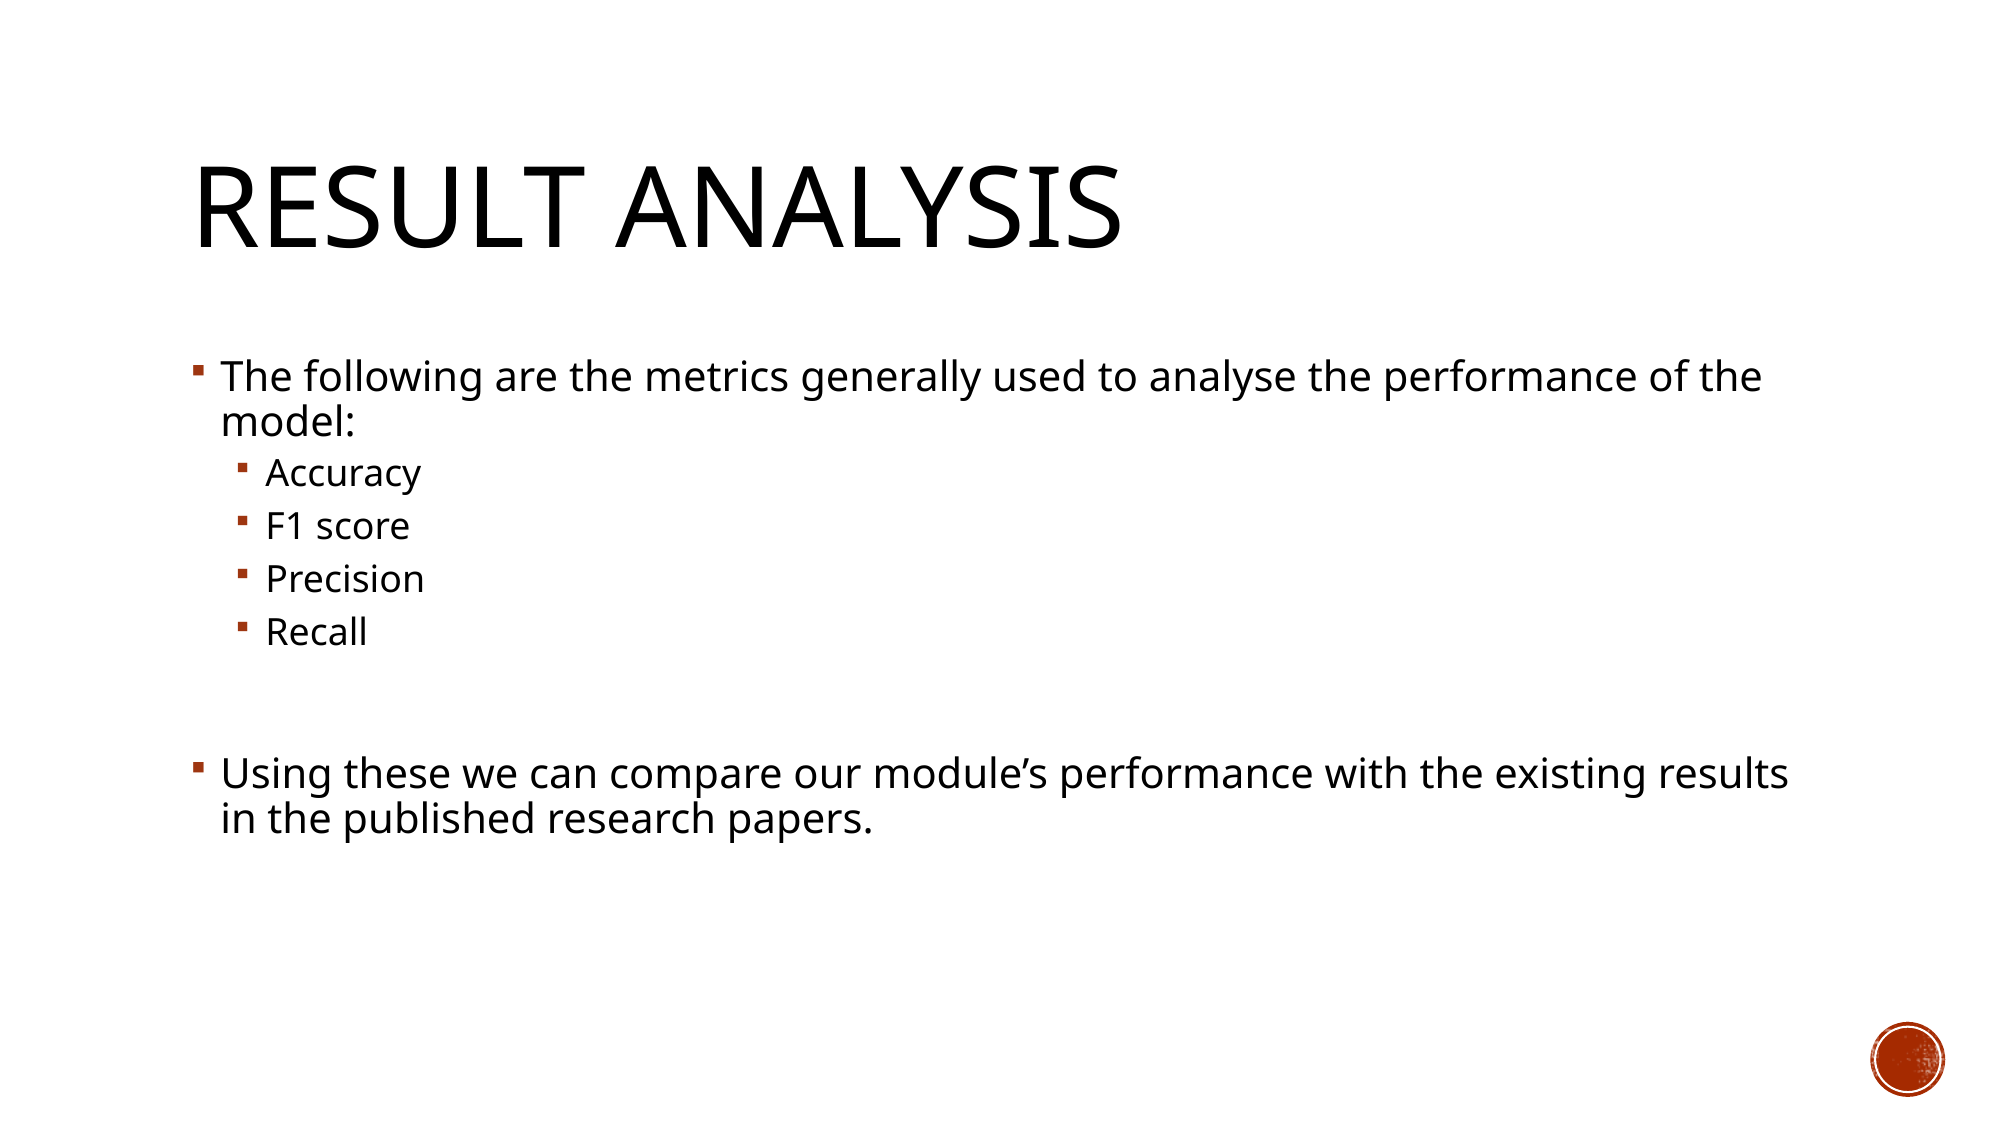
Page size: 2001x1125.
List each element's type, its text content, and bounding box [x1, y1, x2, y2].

title Result analysis [175, 79, 1826, 344]
list The following are the metrics generally used to analyse the performance of the model: Accuracy F1 score Precision Recall Using these we can compare our module’s performance with the existing results in the published research papers. [175, 348, 1826, 1013]
